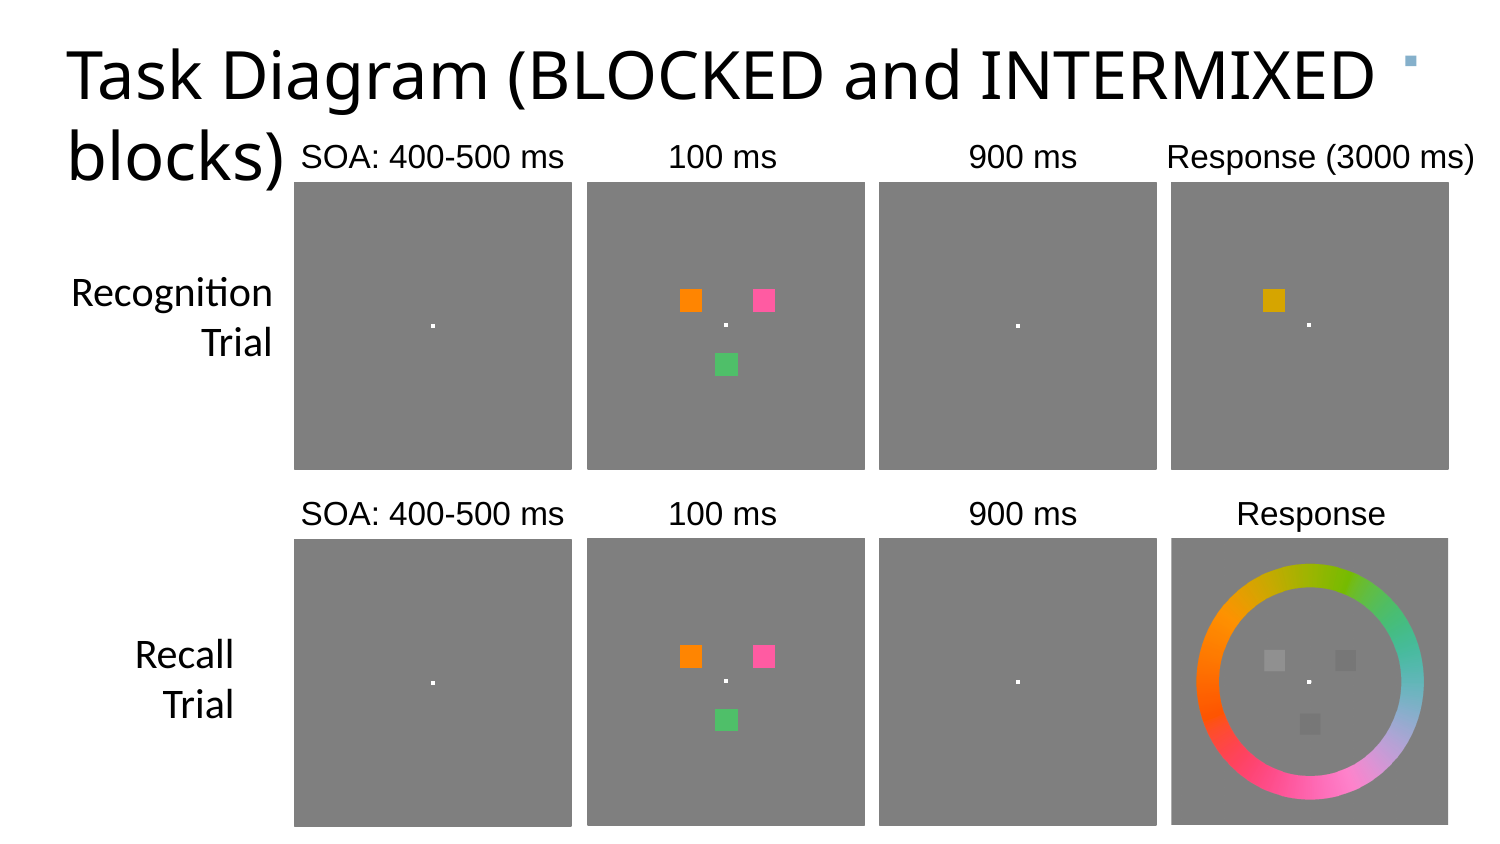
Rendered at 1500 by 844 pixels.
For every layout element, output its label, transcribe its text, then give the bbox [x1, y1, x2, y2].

text_box Recall Trial [0, 611, 250, 742]
text_box [1405, 55, 1417, 67]
title Recognition Trial [0, 267, 260, 362]
text_box Task Diagram (BLOCKED and INTERMIXED blocks) [51, 18, 1449, 113]
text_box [265, 133, 1499, 470]
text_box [265, 490, 1480, 827]
